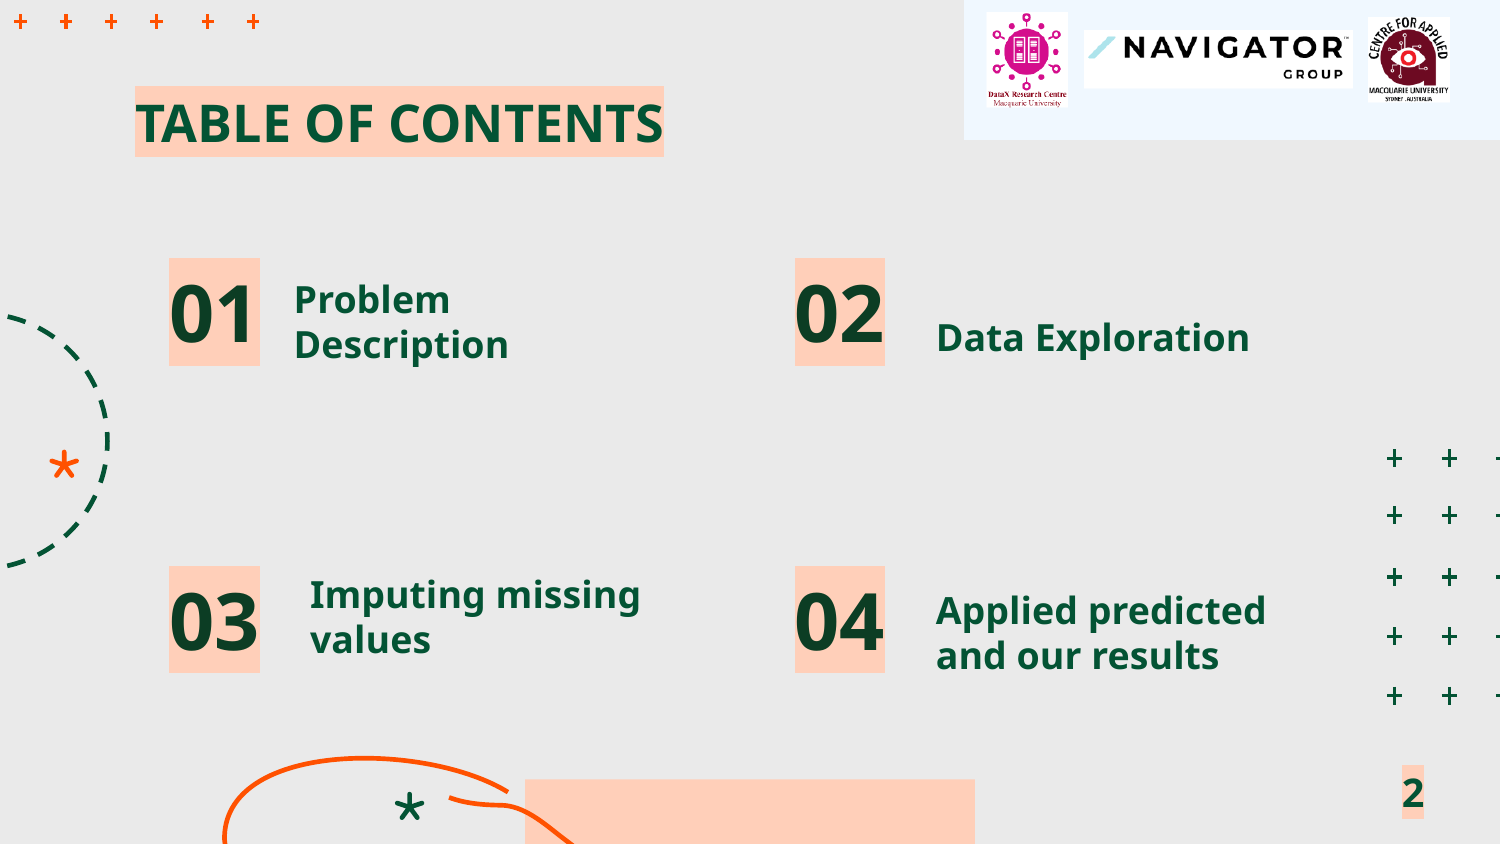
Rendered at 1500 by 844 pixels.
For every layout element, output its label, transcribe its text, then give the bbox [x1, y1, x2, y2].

slide_number ‹#› [1356, 771, 1471, 818]
picture [964, 0, 1500, 140]
subtitle Data Exploration [934, 260, 1297, 374]
title 02 [746, 237, 934, 385]
title TABLE OF CONTENTS [120, 75, 1380, 162]
title 04 [746, 544, 934, 693]
title 03 [120, 544, 309, 693]
subtitle Applied predicted and our results [934, 544, 1297, 693]
subtitle Problem Description [309, 241, 655, 381]
subtitle Imputing missing values [309, 562, 725, 676]
title 01 [120, 237, 309, 385]
